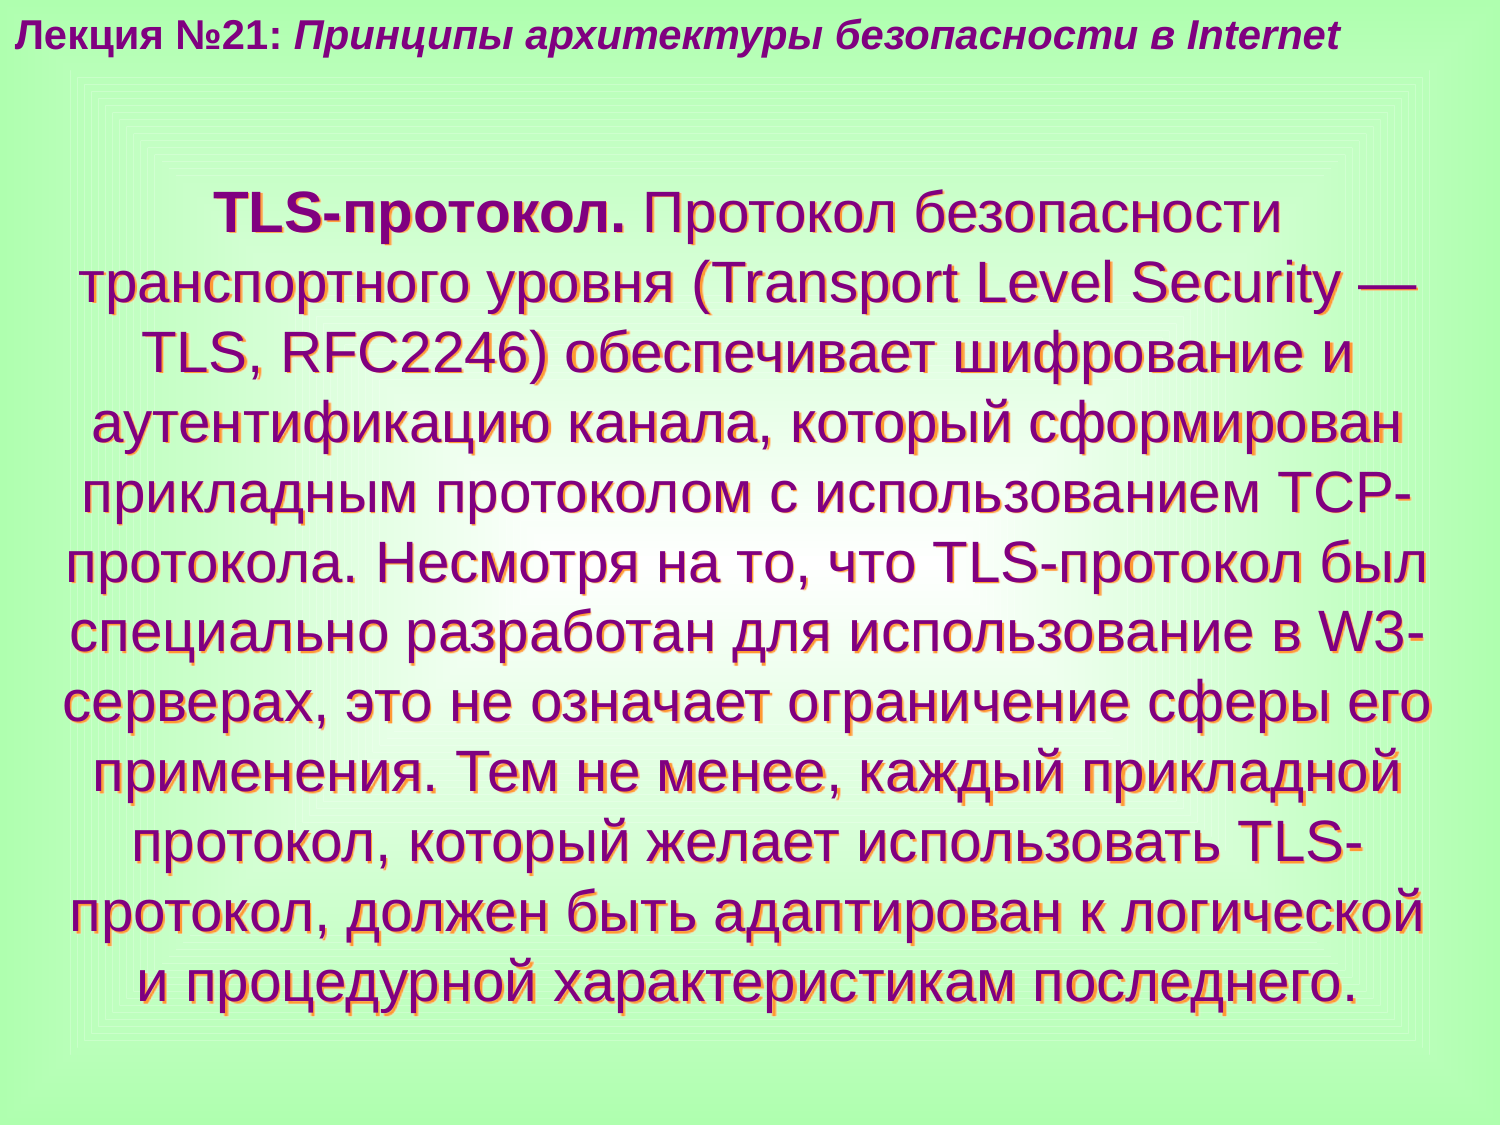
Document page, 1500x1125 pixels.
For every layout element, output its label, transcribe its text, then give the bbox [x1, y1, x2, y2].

text_box Лекция №21: Принципы архитектуры безопасности в Internet [0, 0, 1500, 65]
text_box TLS-протокол. Протокол безопасности транспортного уровня (Transport Level Security — TLS, RFC2246) обеспечивает шифрование и аутентификацию канала, который сформирован прикладным протоколом с использованием ТСР-протокола. Несмотря на то, что TLS-протокол был специально разработан для использование в W3-серверах, это не означает ограничение сферы его применения. Тем не менее, каждый прикладной протокол, который желает использовать TLS-протокол, должен быть адаптирован к логической и процедурной характеристикам последнего. [39, 166, 1457, 1021]
